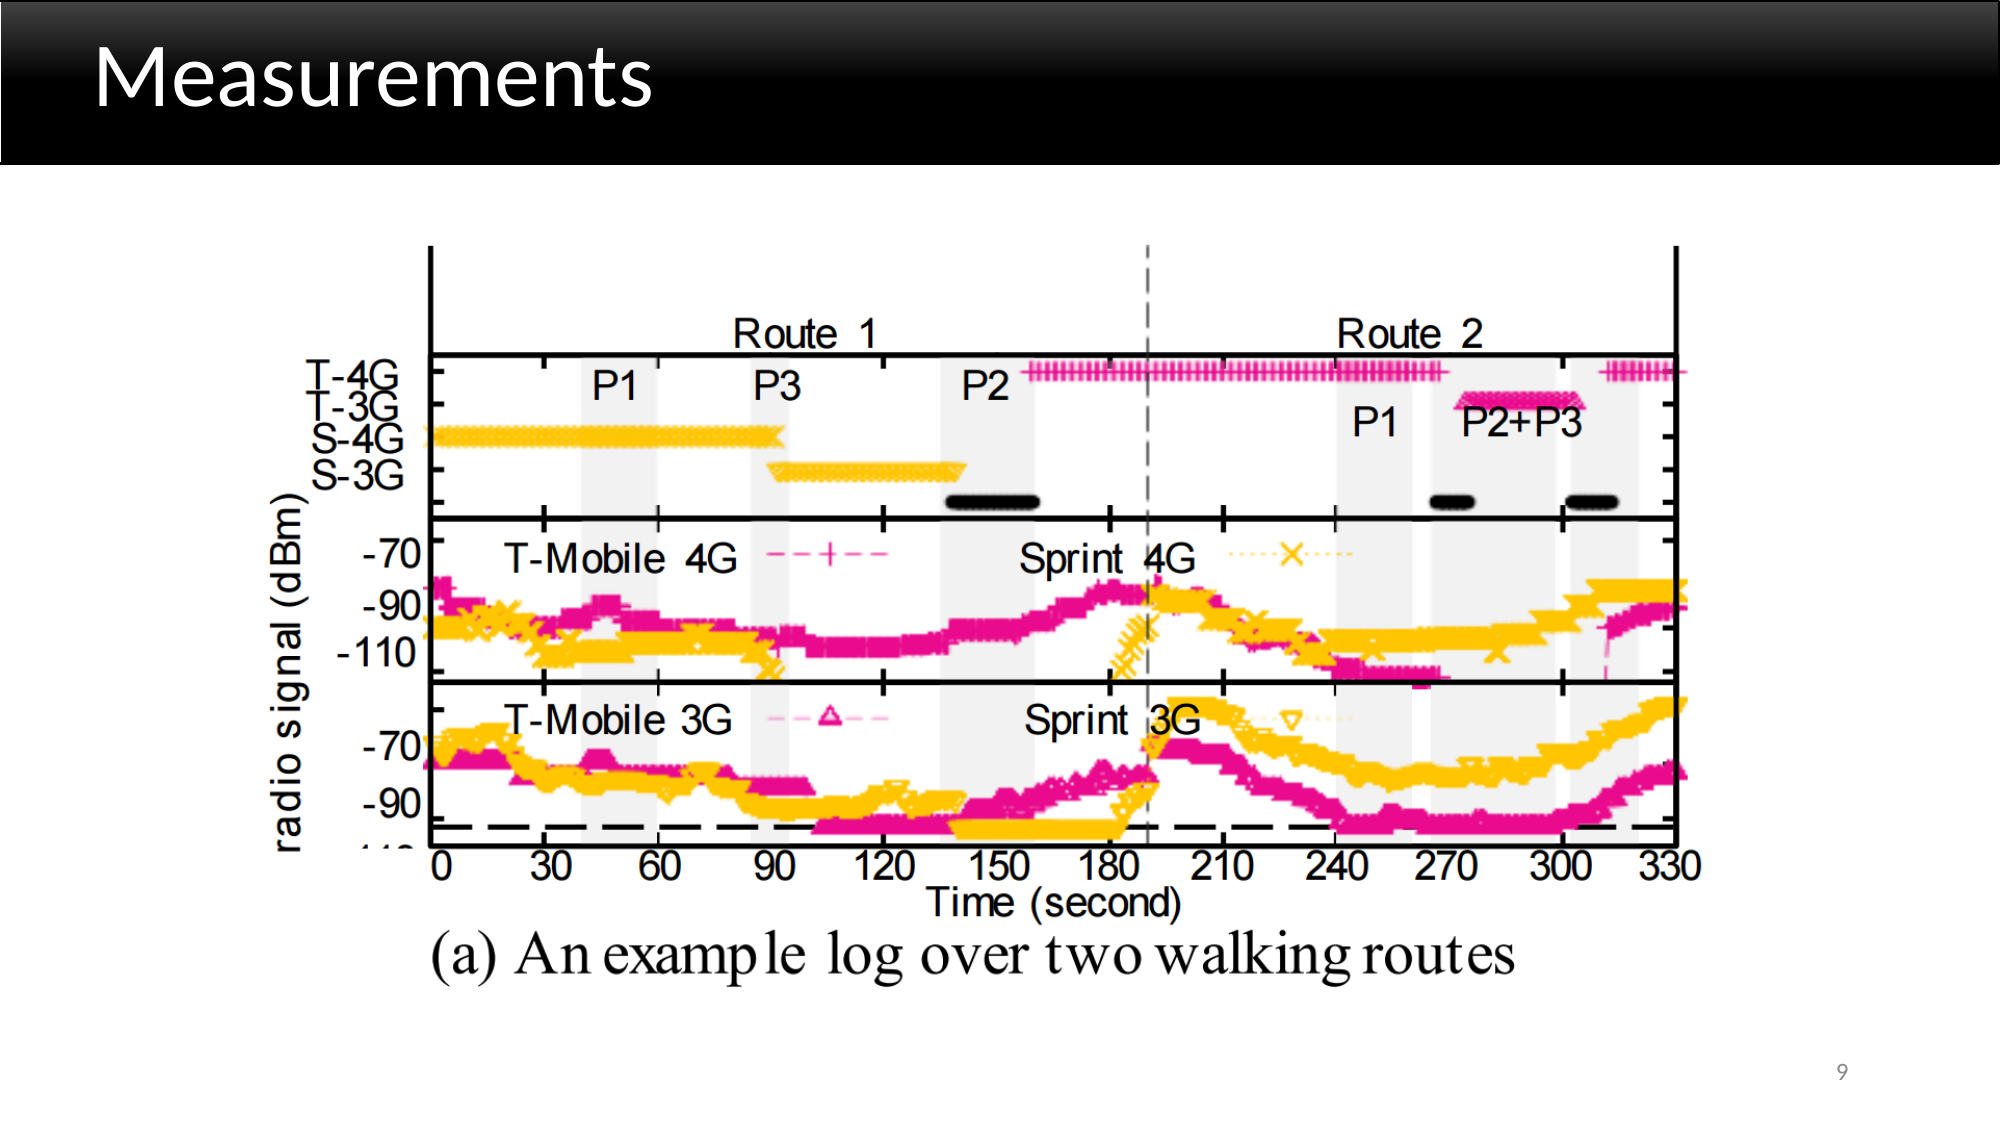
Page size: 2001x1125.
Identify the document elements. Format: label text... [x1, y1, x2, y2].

text_box [0, 1, 1999, 164]
text_box 9 [1831, 1058, 1853, 1086]
title Measurements [92, 15, 1908, 127]
picture [162, 173, 1774, 1011]
